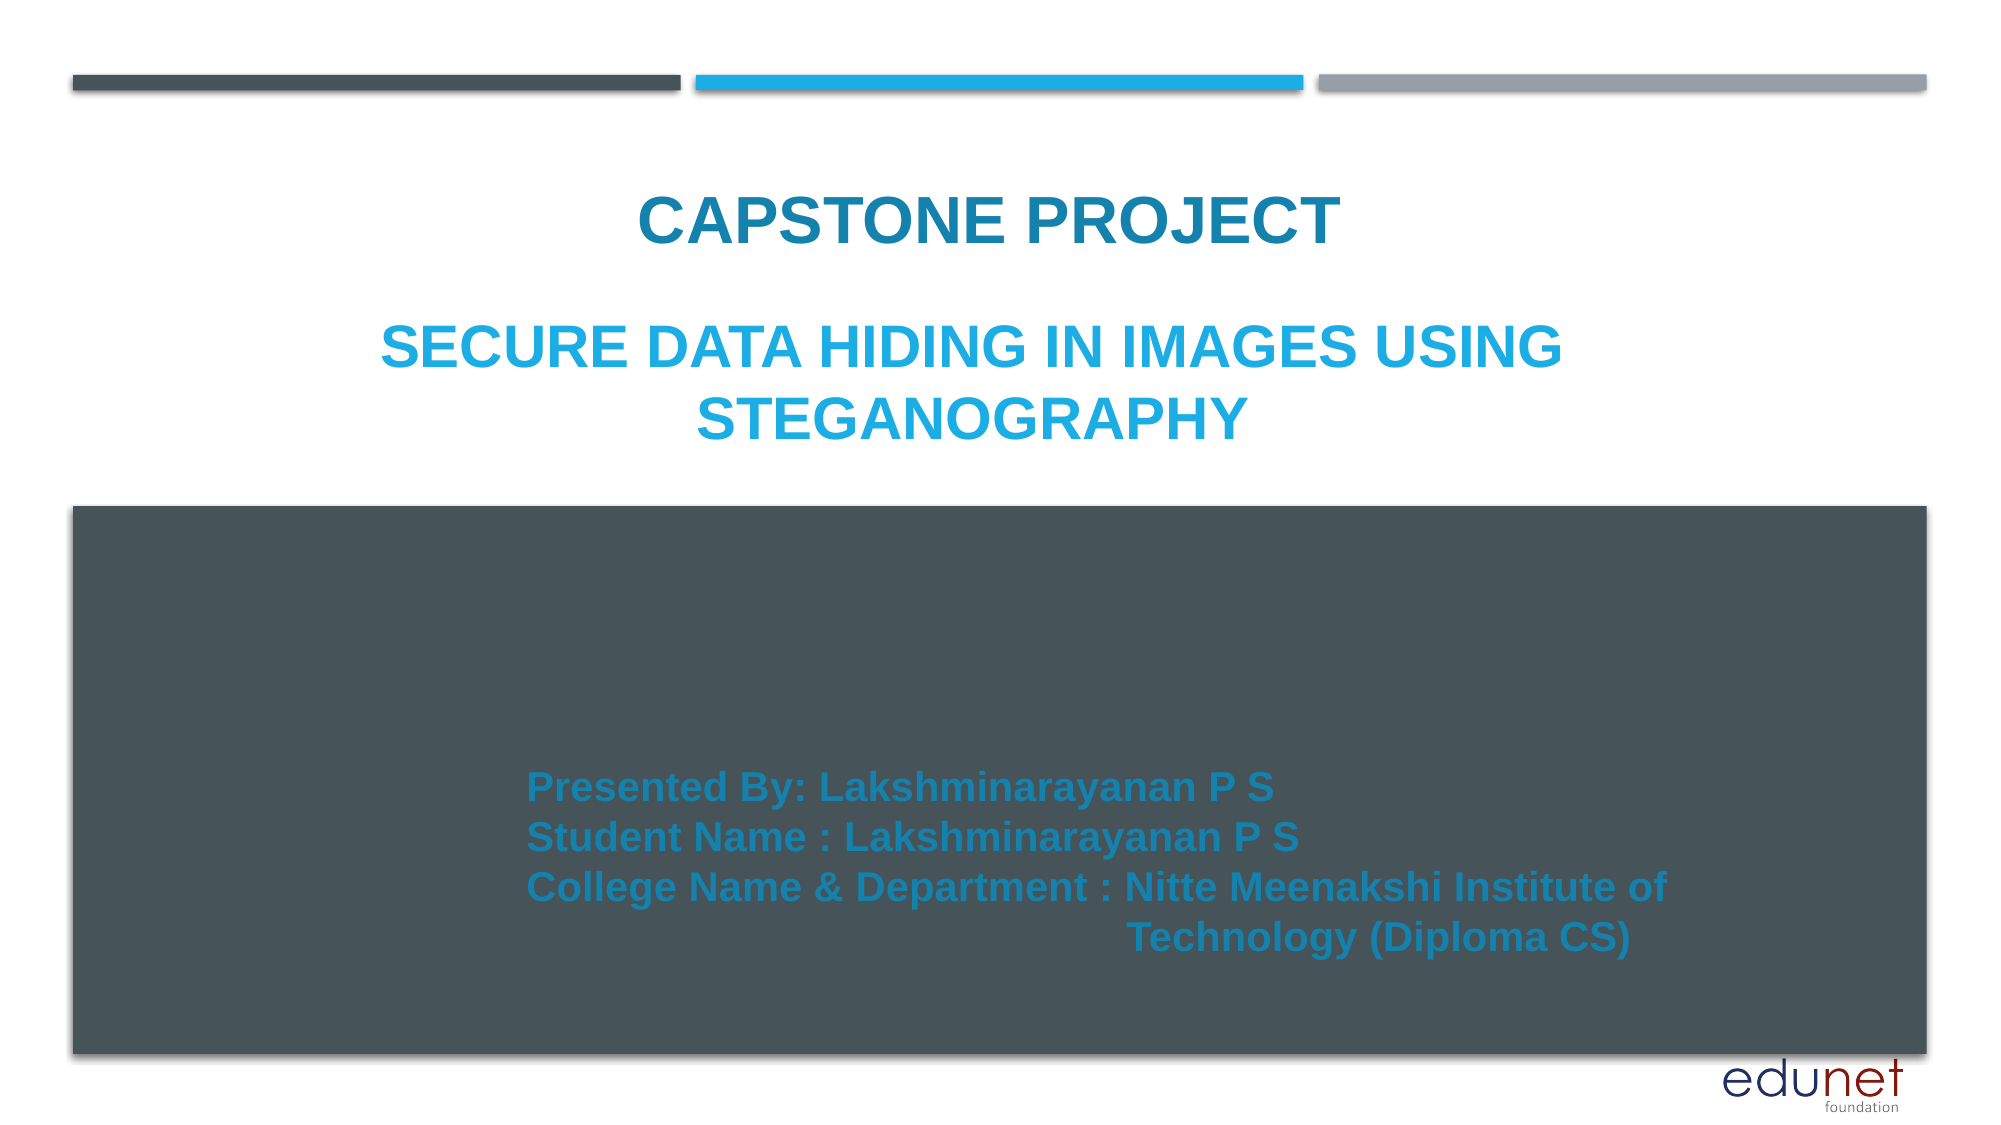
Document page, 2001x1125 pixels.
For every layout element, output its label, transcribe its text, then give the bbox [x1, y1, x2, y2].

title Secure data hiding in images using Steganography [222, 298, 1723, 460]
text_box CAPSTONE PROJECT [0, 169, 2000, 265]
picture [1719, 1056, 1905, 1116]
text_box Presented By: Lakshminarayanan P S Student Name : Lakshminarayanan P S College Name & Department : Nitte Meenakshi Institute of Technology (Diploma CS) [511, 752, 1821, 968]
